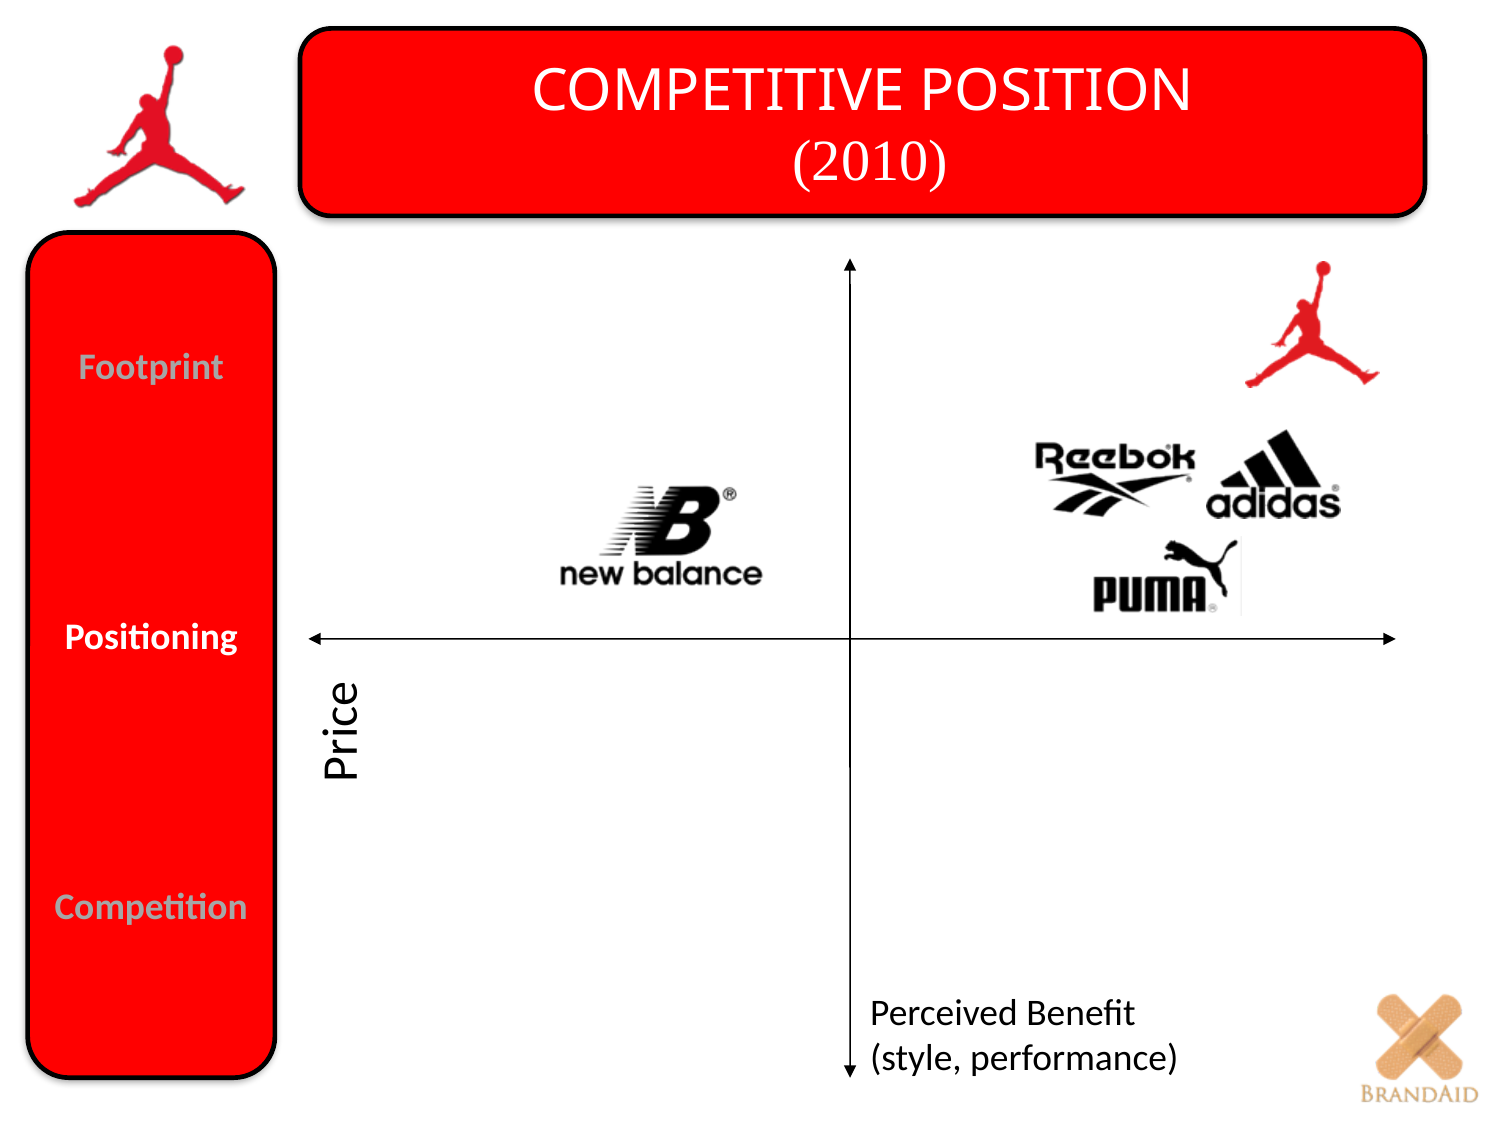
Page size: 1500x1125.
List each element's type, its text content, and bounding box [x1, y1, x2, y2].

text_box [391, 632, 1396, 646]
text_box Price [299, 558, 391, 905]
text_box Footprint Positioning Competition [26, 231, 276, 1079]
picture [70, 41, 250, 211]
text_box [843, 639, 855, 1078]
picture [1340, 985, 1495, 1112]
text_box [843, 258, 857, 638]
picture [1245, 261, 1380, 389]
text_box Perceived Benefit (style, performance) [855, 980, 1307, 1085]
picture [1092, 536, 1242, 616]
picture [551, 473, 773, 598]
title COMPETITIVE POSITION (2010) [300, 28, 1426, 216]
picture [1029, 438, 1198, 521]
picture [1206, 429, 1341, 520]
